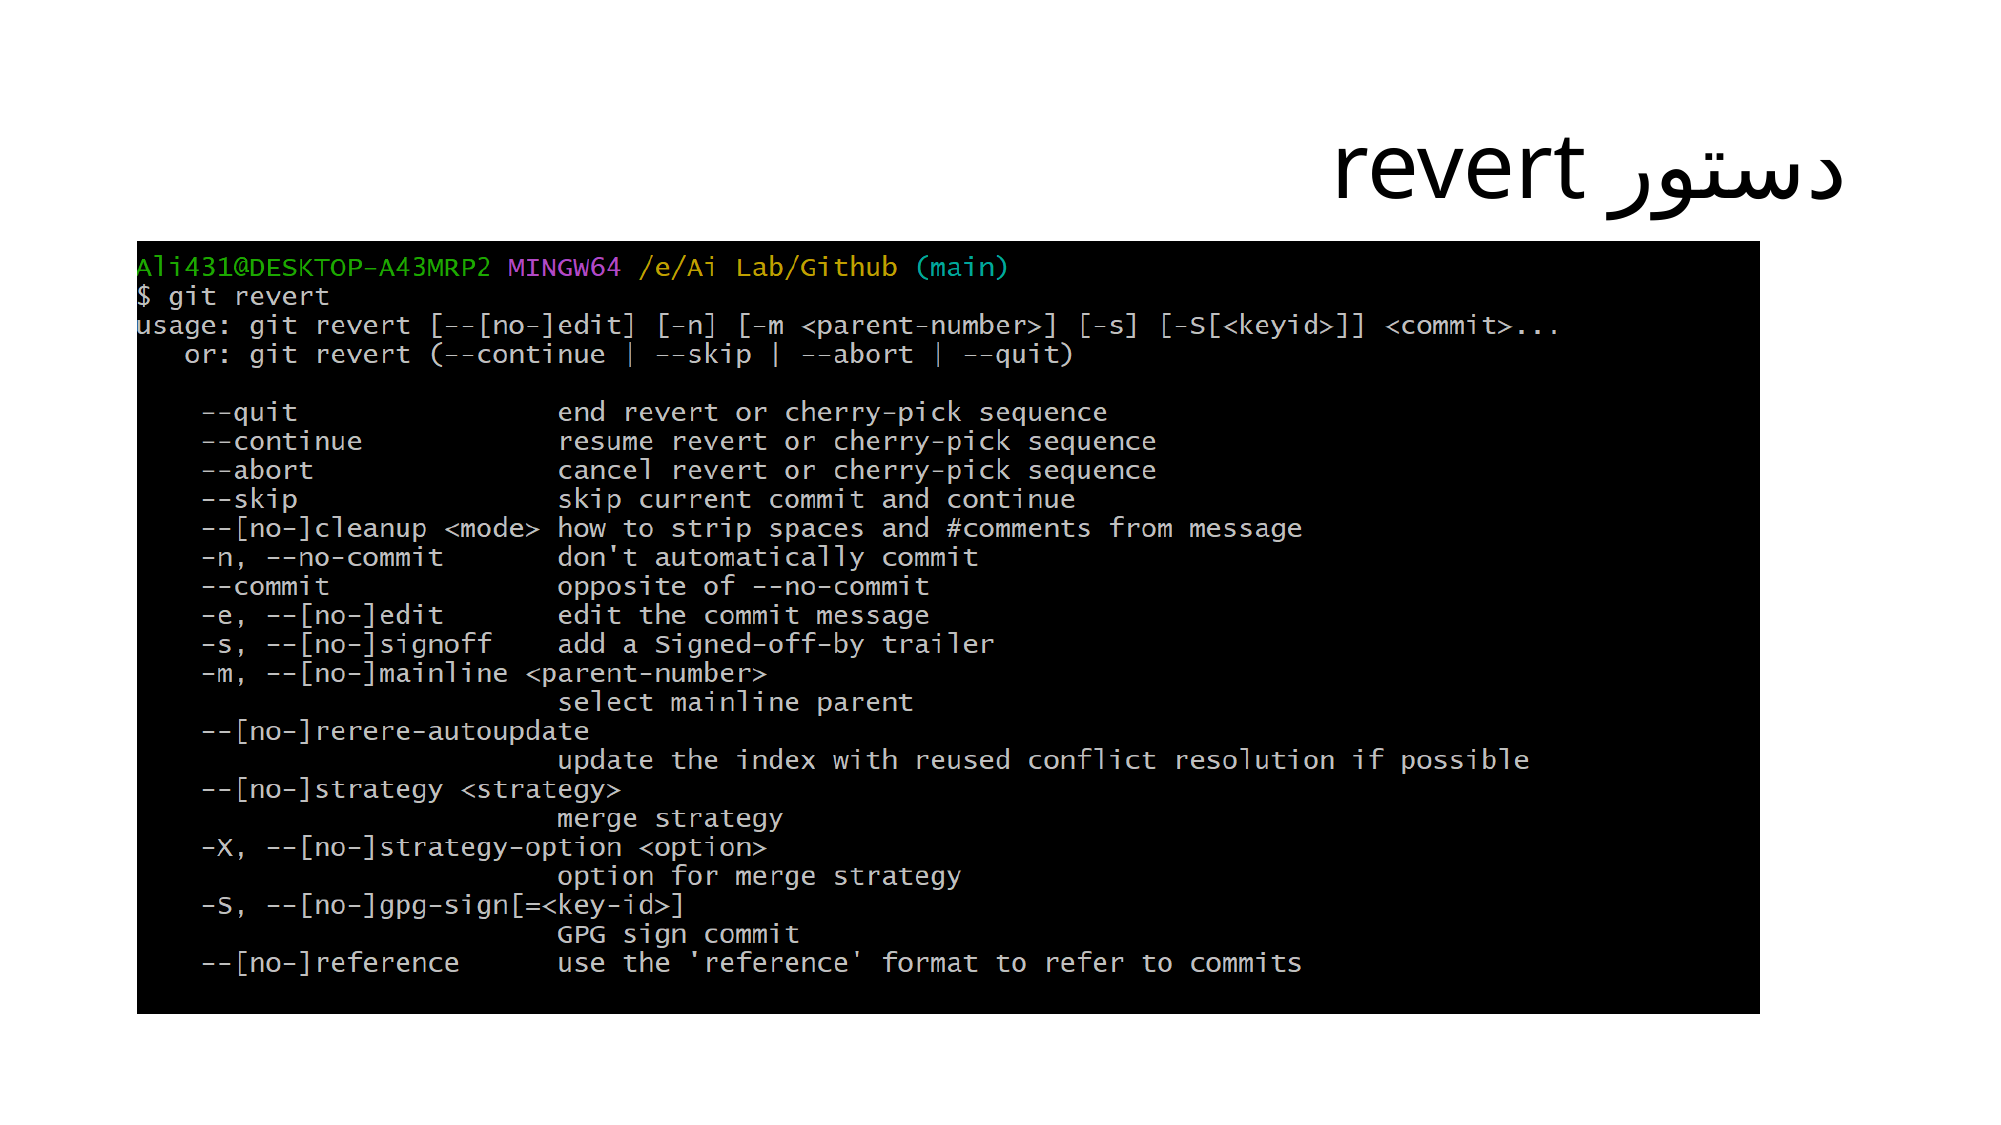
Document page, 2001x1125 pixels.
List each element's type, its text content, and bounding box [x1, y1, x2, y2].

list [136, 240, 1760, 1014]
title دستور revert [137, 59, 1863, 278]
